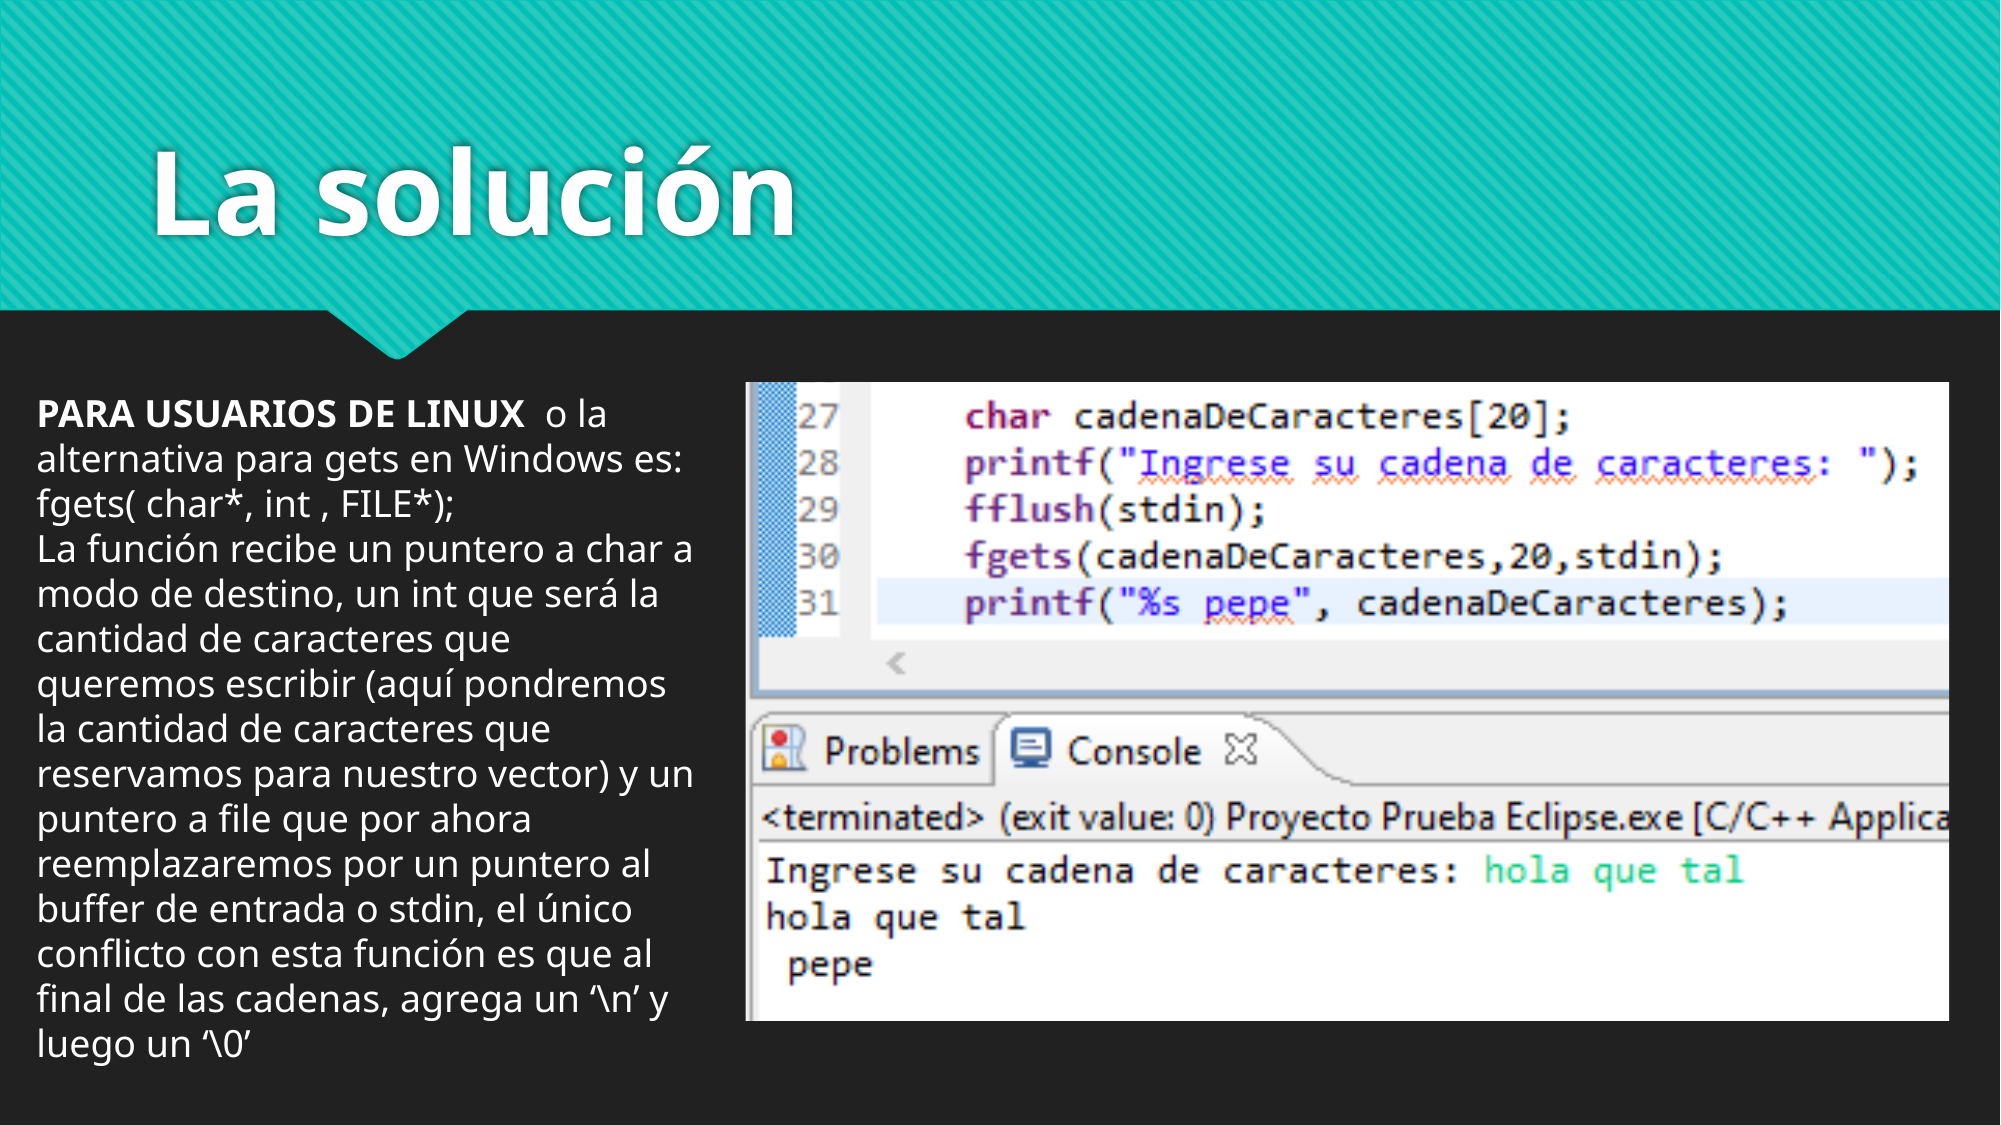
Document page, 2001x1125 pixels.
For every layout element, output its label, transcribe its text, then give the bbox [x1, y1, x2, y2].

picture [745, 382, 1950, 1021]
title La solución [132, 53, 1868, 267]
text_box PARA USUARIOS DE LINUX o la alternativa para gets en Windows es: fgets( char*, int , FILE*); La función recibe un puntero a char a modo de destino, un int que será la cantidad de caracteres que queremos escribir (aquí pondremos la cantidad de caracteres que reservamos para nuestro vector) y un puntero a file que por ahora reemplazaremos por un puntero al buffer de entrada o stdin, el único conflicto con esta función es que al final de las cadenas, agrega un ‘\n’ y luego un ‘\0’ [21, 382, 712, 1073]
